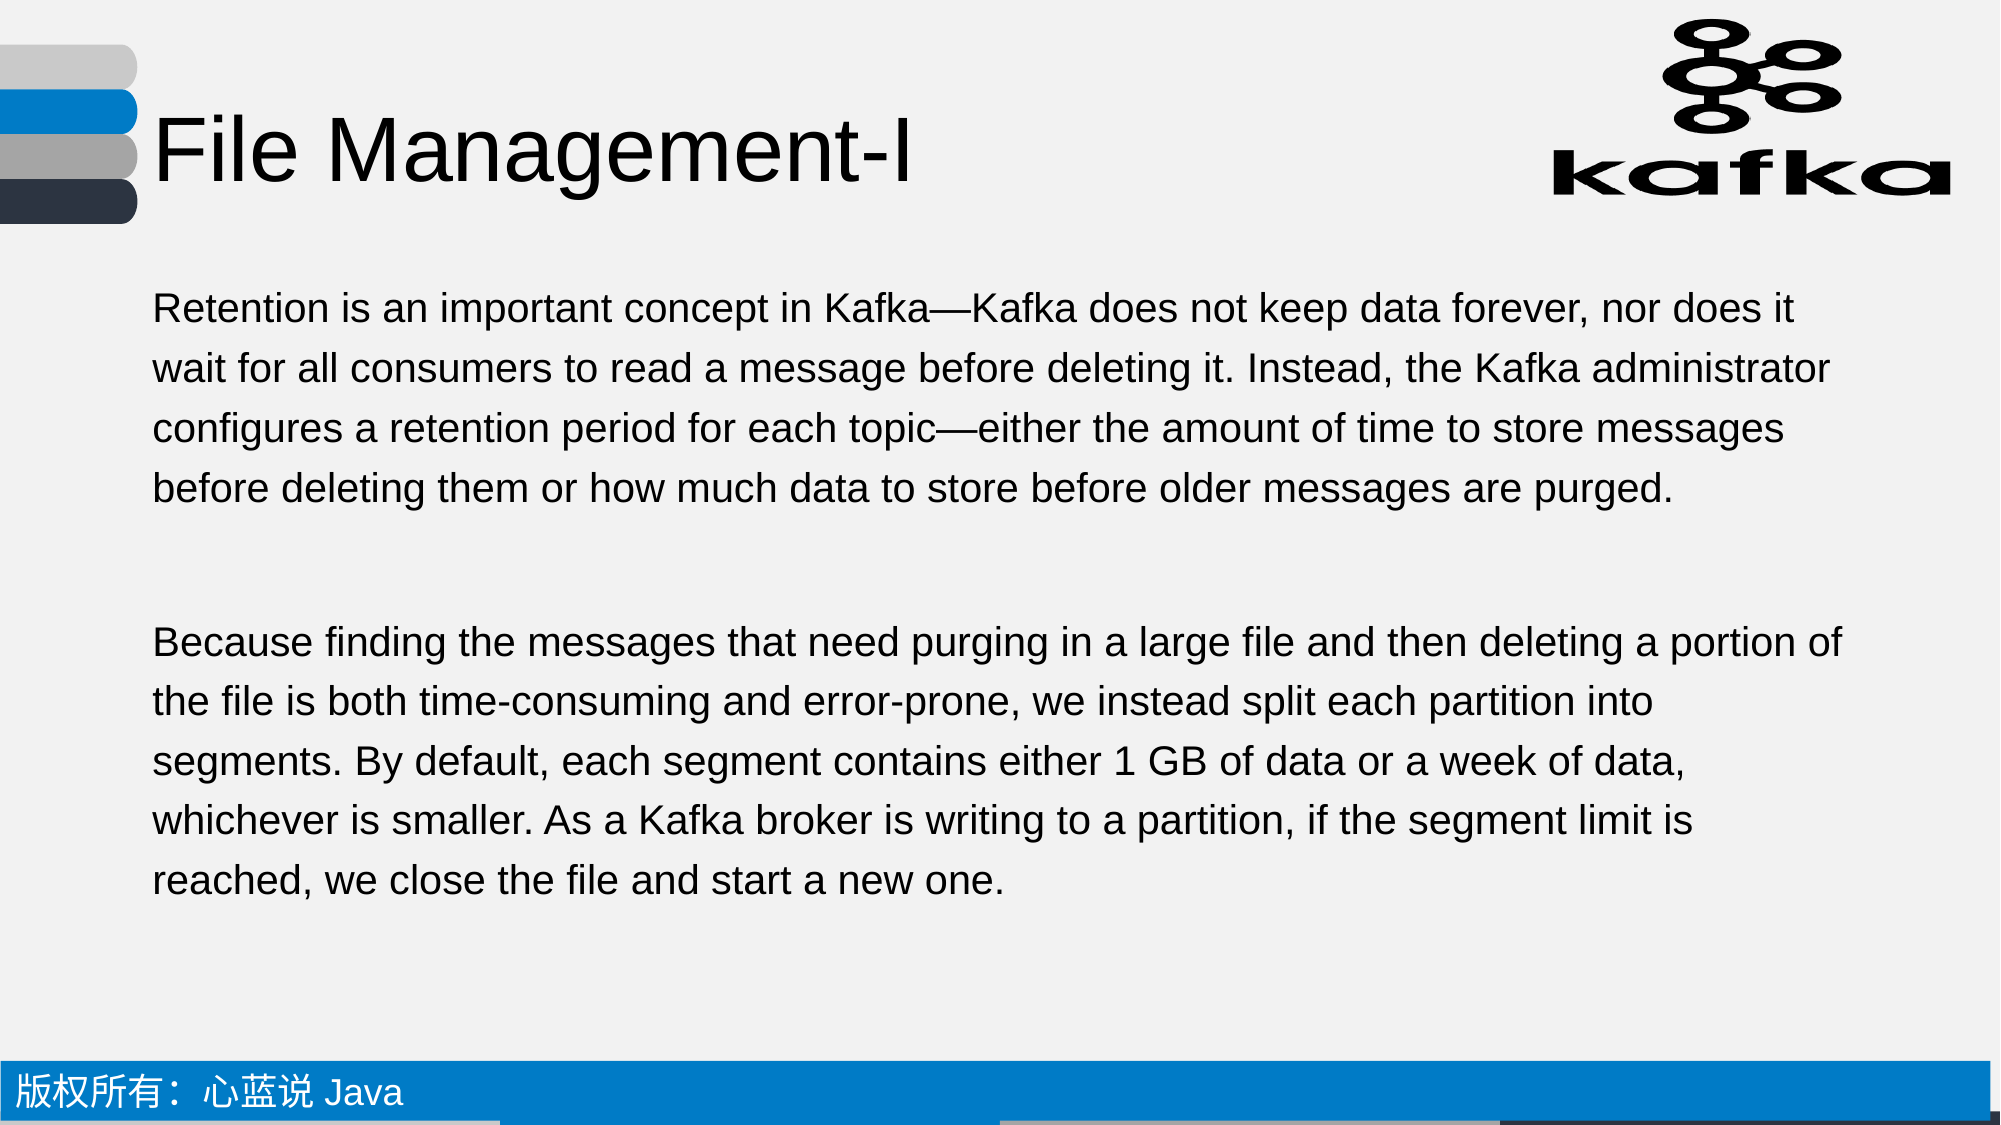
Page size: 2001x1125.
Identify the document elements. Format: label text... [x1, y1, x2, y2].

picture [1505, 0, 1997, 214]
title File Management-I [137, 24, 1863, 242]
list Retention is an important concept in Kafka—Kafka does not keep data forever, nor does it wait for all consumers to read a message before deleting it. Instead, the Kafka administrator configures a retention period for each topic—either the amount of time to store messages before deleting them or how much data to store before older messages are purged. Because finding the messages that need purging in a large file and then deleting a portion of the file is both time-consuming and error-prone, we instead split each partition into segments. By default, each segment contains either 1 GB of data or a week of data, whichever is smaller. As a Kafka broker is writing to a partition, if the segment limit is reached, we close the file and start a new one. [137, 264, 1863, 960]
text_box 版权所有：心蓝说Java [0, 1060, 1991, 1121]
